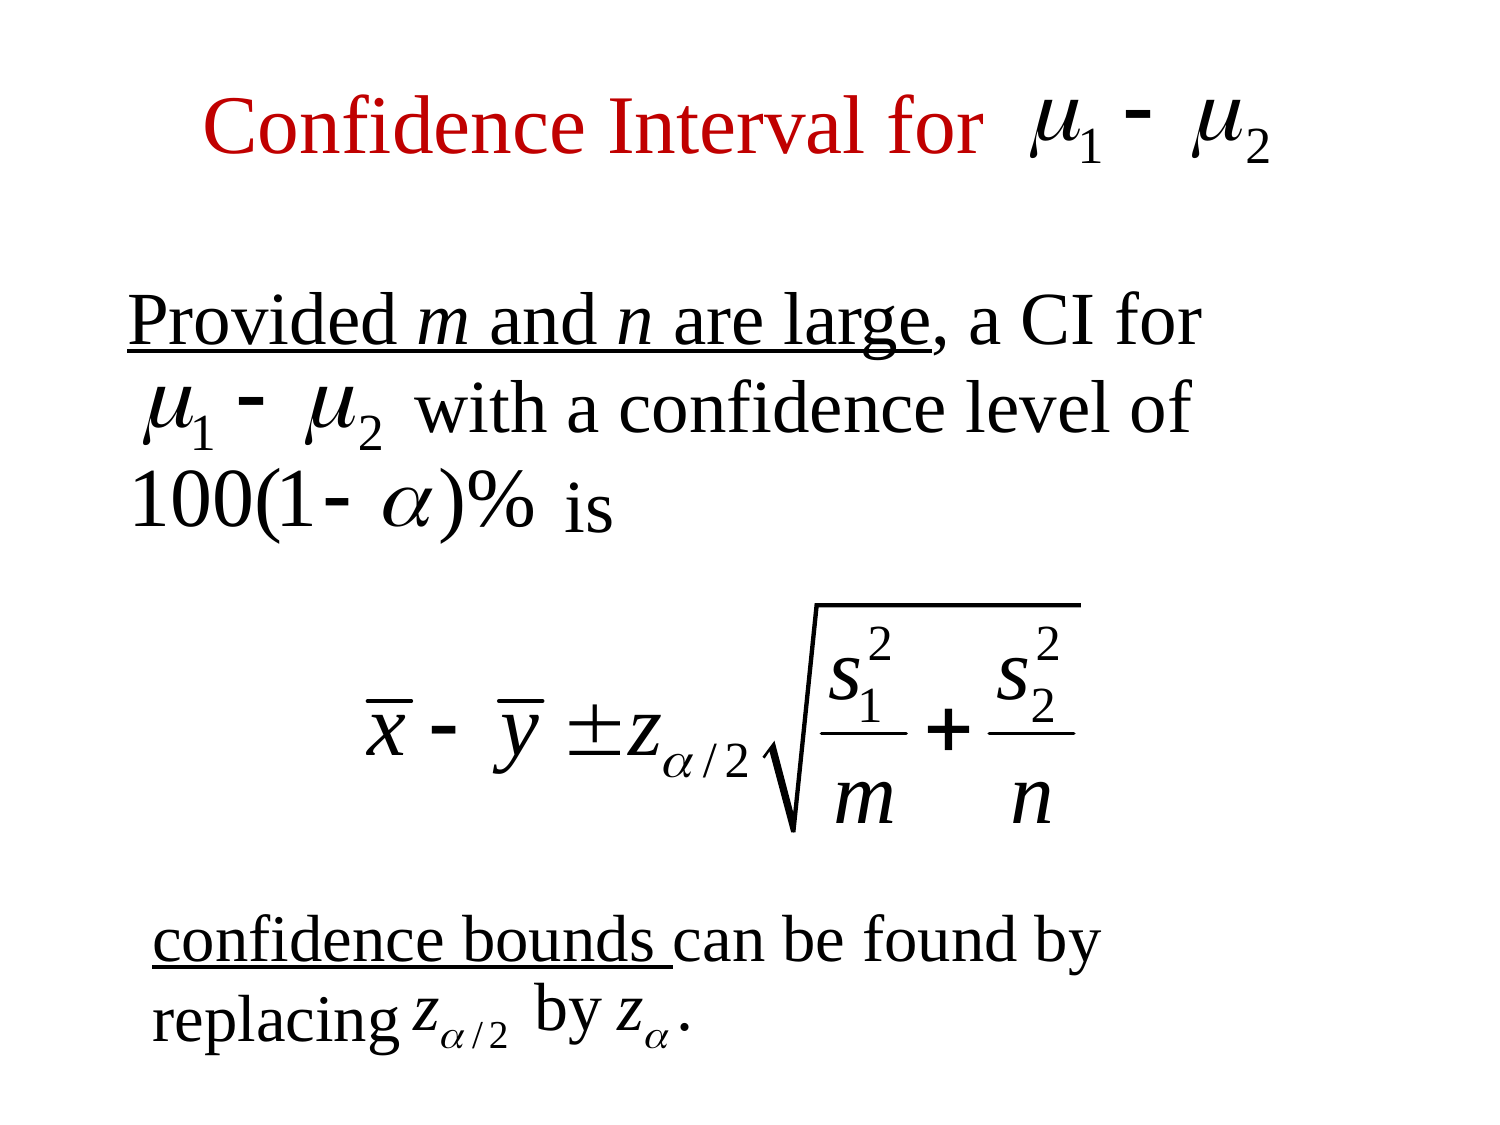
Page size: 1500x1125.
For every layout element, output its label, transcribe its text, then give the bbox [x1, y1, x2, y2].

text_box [124, 337, 403, 473]
text_box is [552, 449, 650, 555]
text_box Confidence Interval for [187, 62, 1007, 178]
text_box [399, 962, 701, 1066]
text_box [349, 587, 1101, 851]
text_box Provided m and n are large, a CI for [112, 262, 1288, 368]
text_box with a confidence level of [407, 368, 1263, 455]
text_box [1012, 49, 1290, 186]
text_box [124, 449, 552, 562]
text_box confidence bounds can be found by replacing [137, 887, 1288, 1063]
